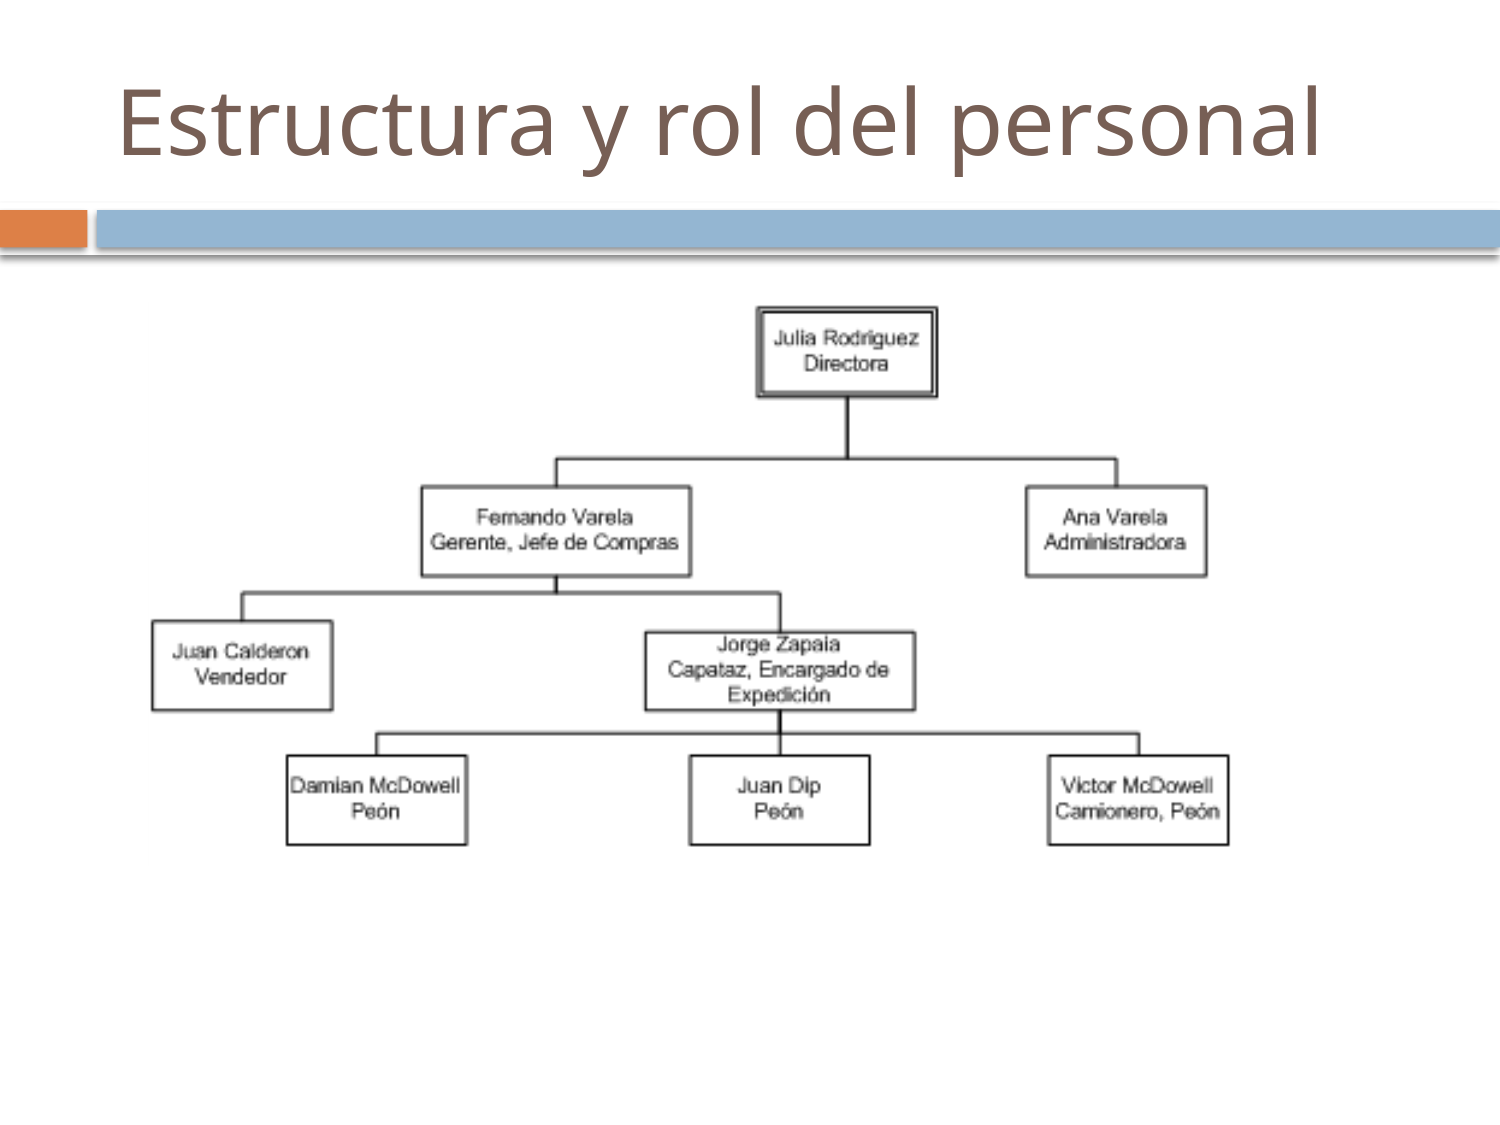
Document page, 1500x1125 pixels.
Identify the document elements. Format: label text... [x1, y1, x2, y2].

title Estructura y rol del personal [100, 37, 1438, 200]
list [147, 302, 1236, 866]
